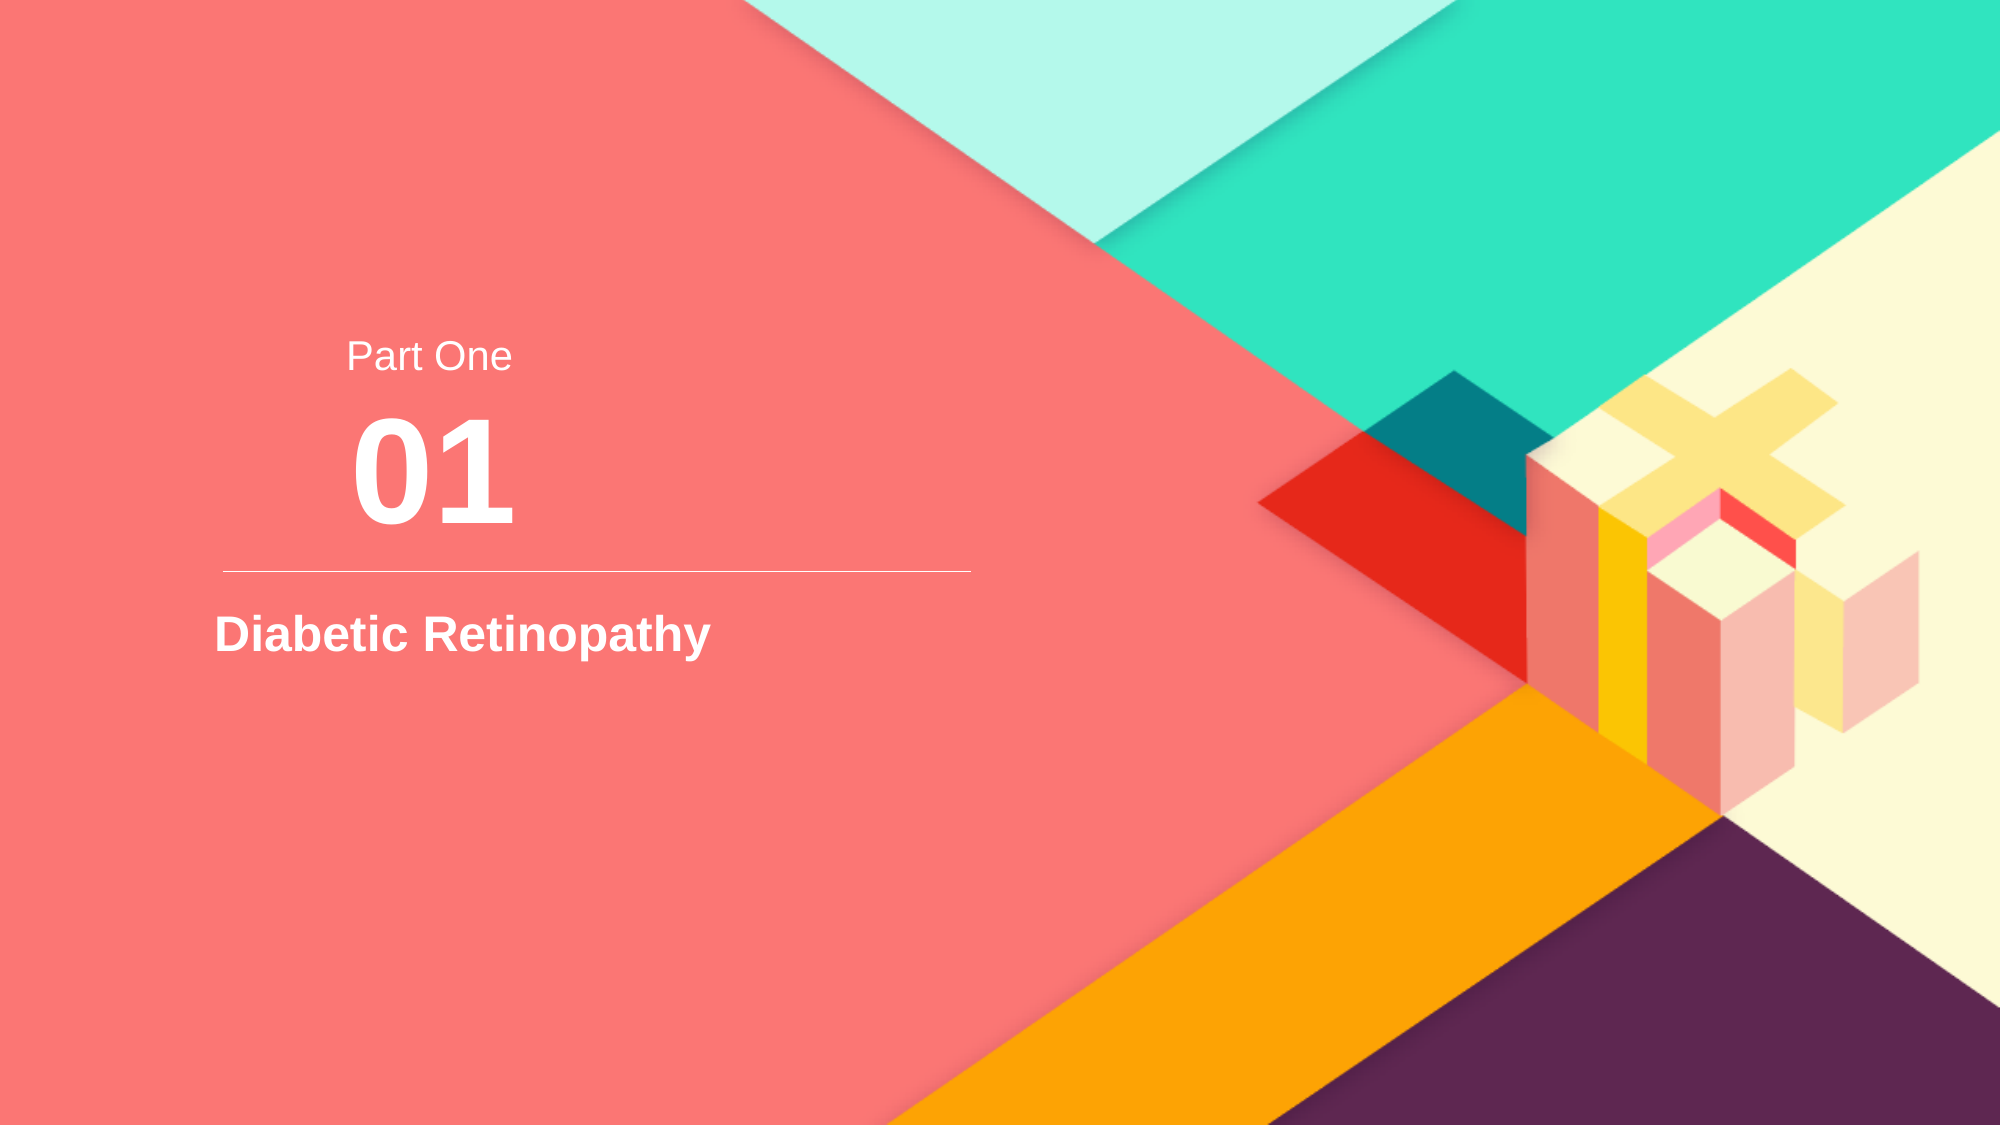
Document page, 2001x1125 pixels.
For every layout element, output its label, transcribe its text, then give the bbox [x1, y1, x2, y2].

text_box Part One [331, 325, 616, 391]
title Diabetic Retinopathy [199, 539, 1089, 670]
picture [0, 0, 2000, 1125]
text_box 01 [335, 391, 549, 539]
